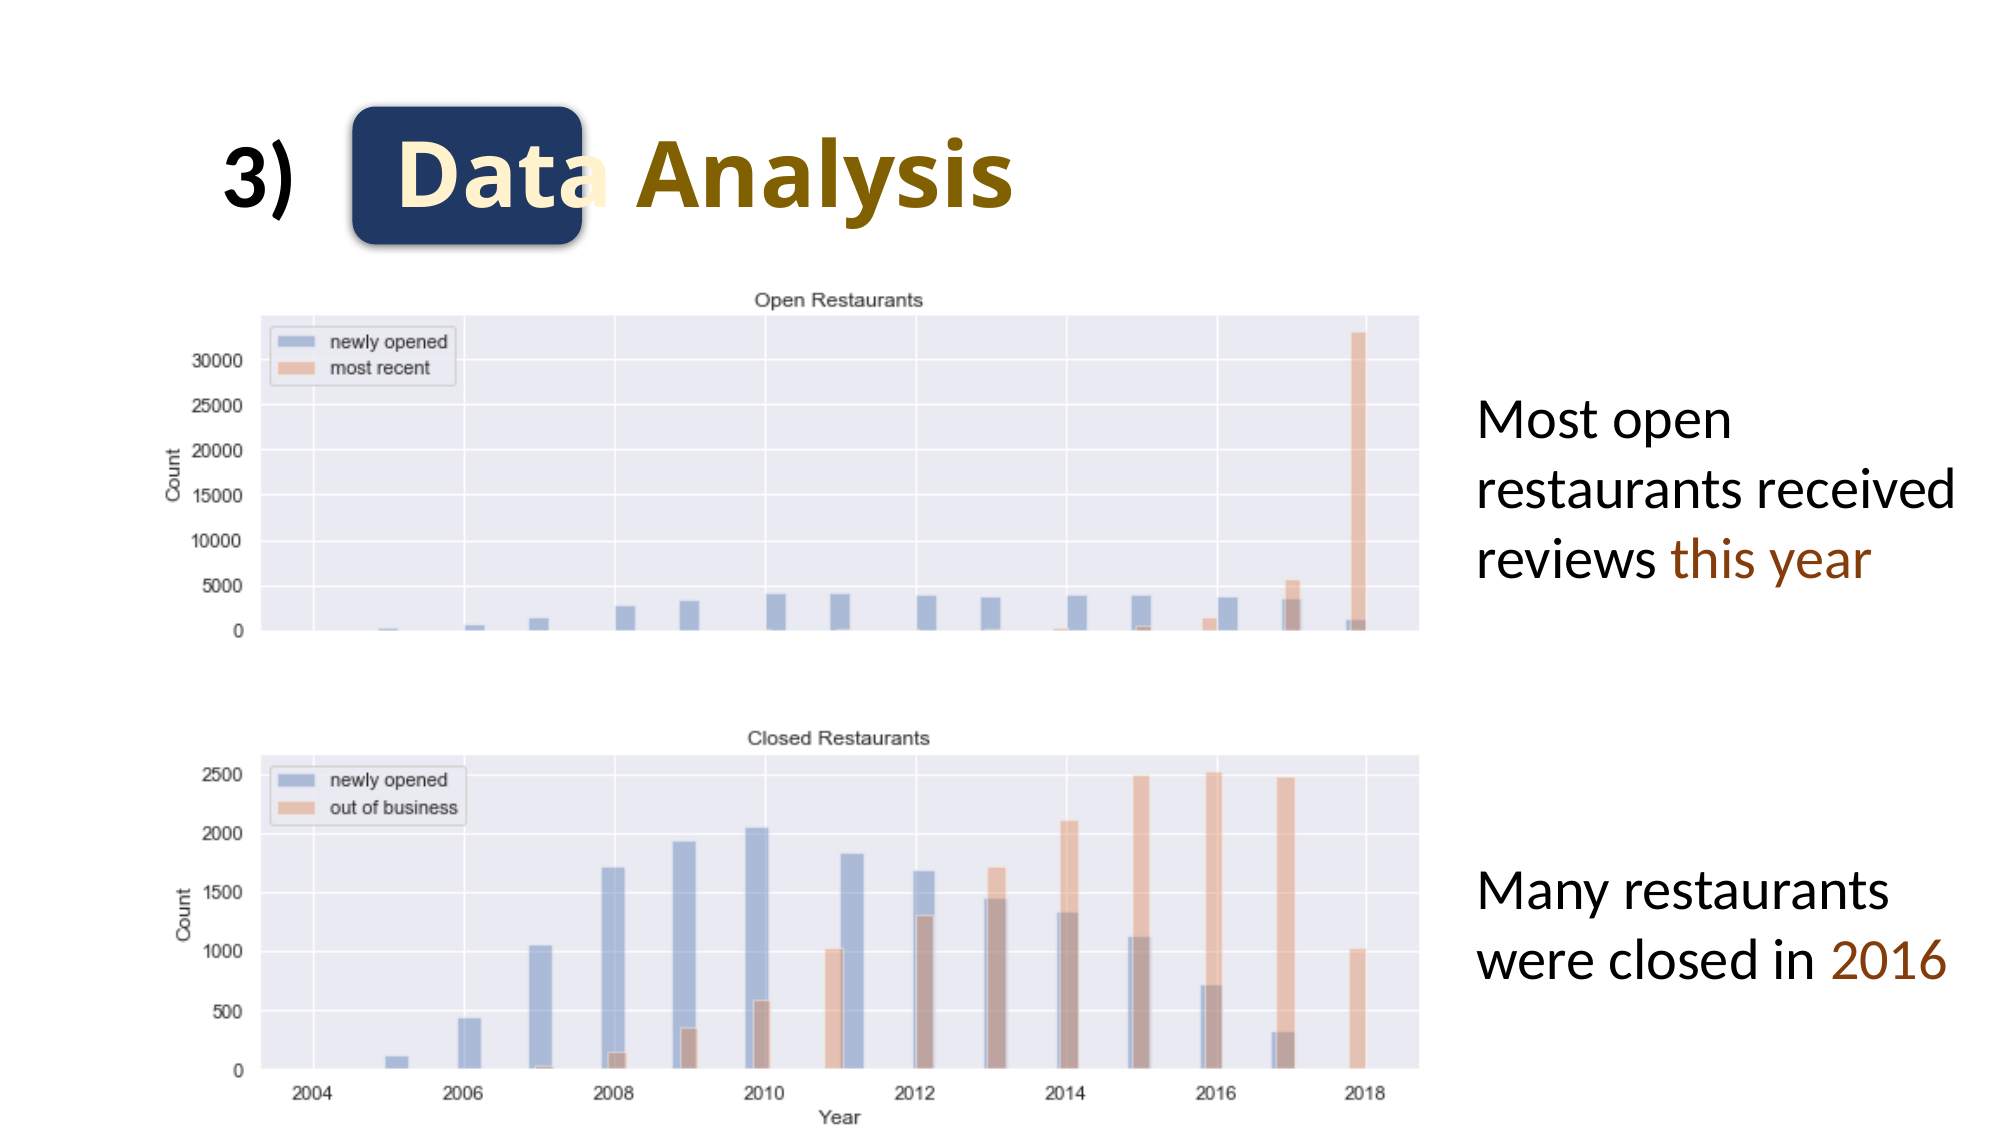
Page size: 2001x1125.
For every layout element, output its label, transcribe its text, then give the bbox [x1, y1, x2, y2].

text_box Many restaurants were closed in 2016 [1461, 843, 2000, 999]
text_box 3) [206, 121, 353, 245]
picture [156, 278, 1442, 1125]
text_box [353, 106, 581, 245]
text_box Data Analysis [379, 121, 1266, 245]
text_box Most open restaurants received reviews this year [1461, 372, 2000, 598]
